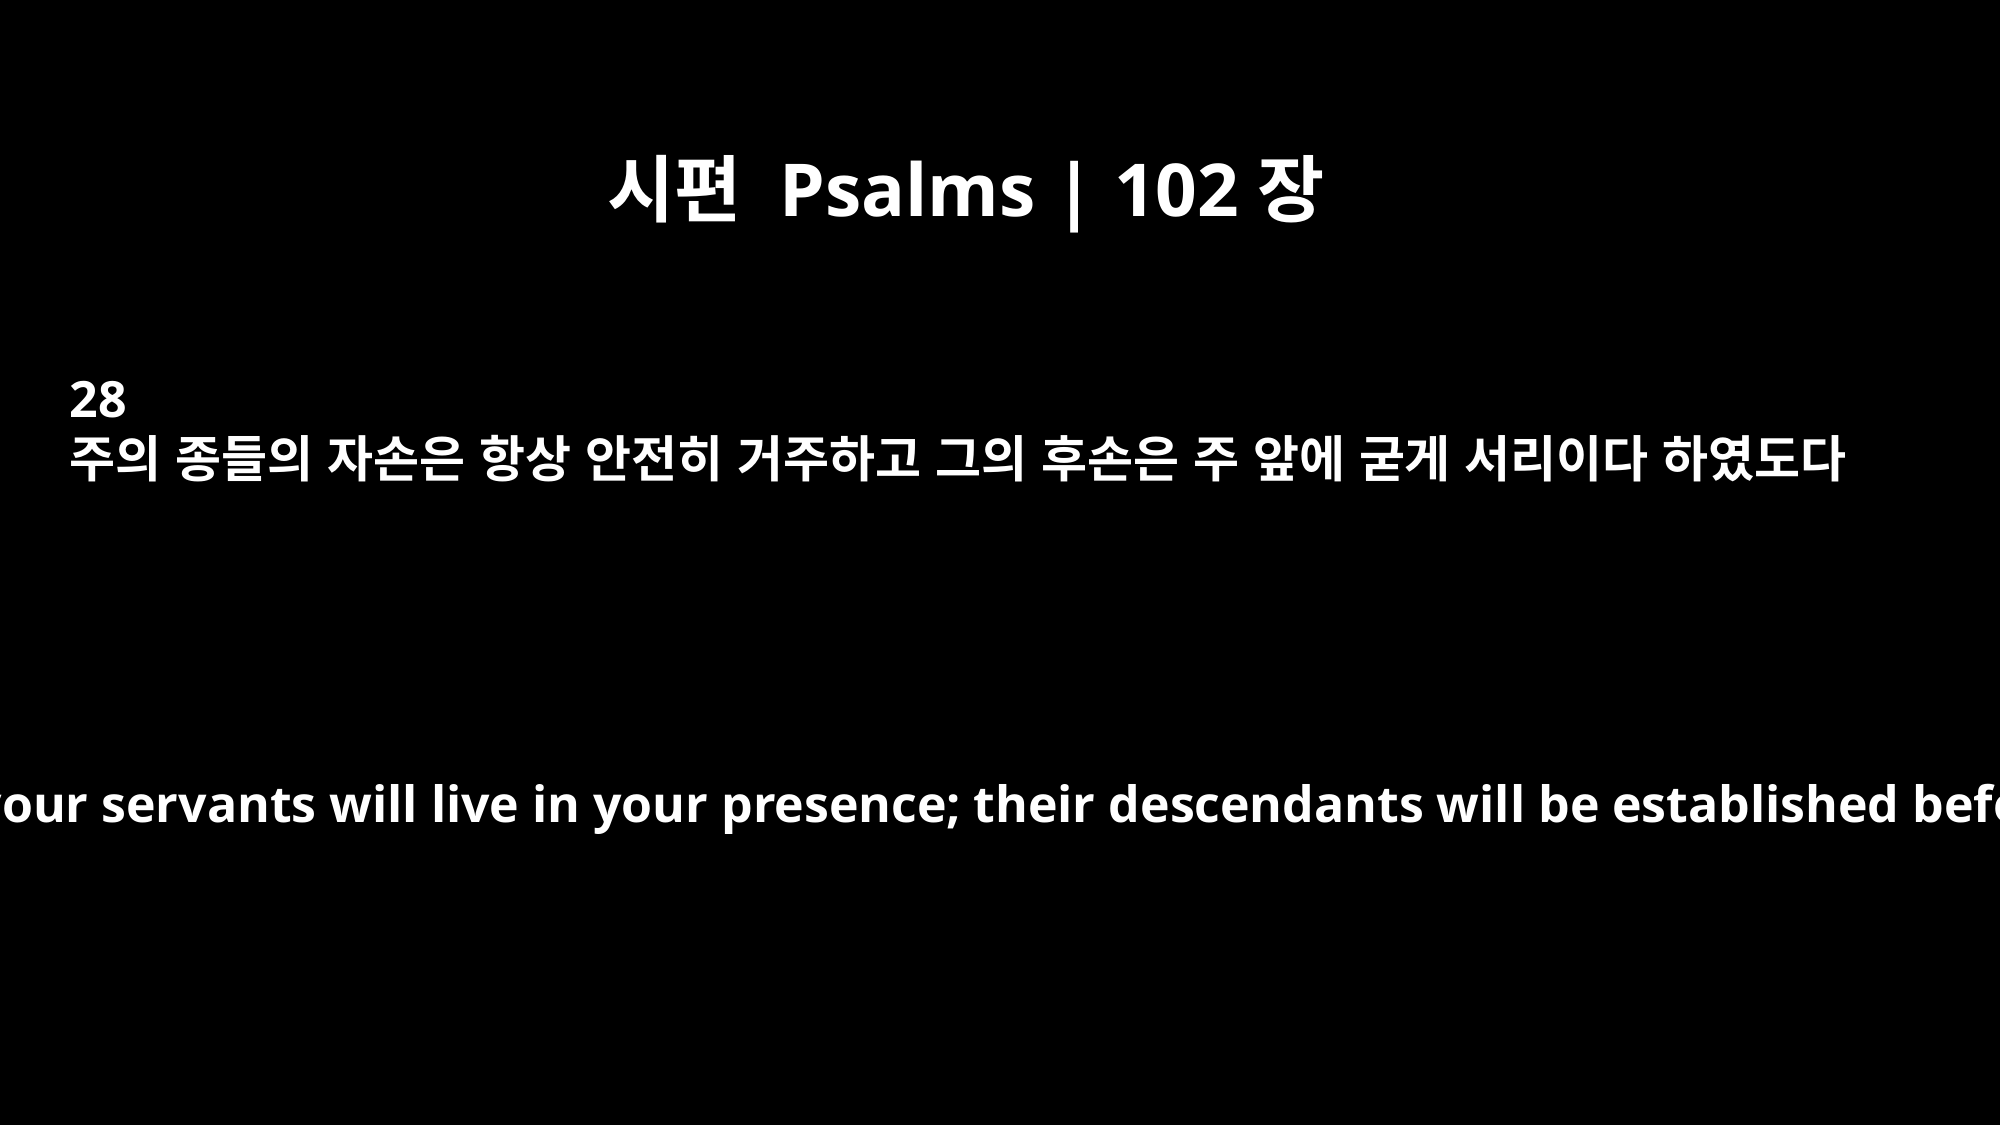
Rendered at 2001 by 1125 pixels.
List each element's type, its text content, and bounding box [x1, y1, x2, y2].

text_box 시편 Psalms | 102장 [592, 136, 1340, 239]
text_box The children of your servants will live in your presence; their descendants will be established before you." [0, 764, 2000, 840]
text_box 28 주의 종들의 자손은 항상 안전히 거주하고 그의 후손은 주 앞에 굳게 서리이다 하였도다 [54, 359, 1863, 495]
